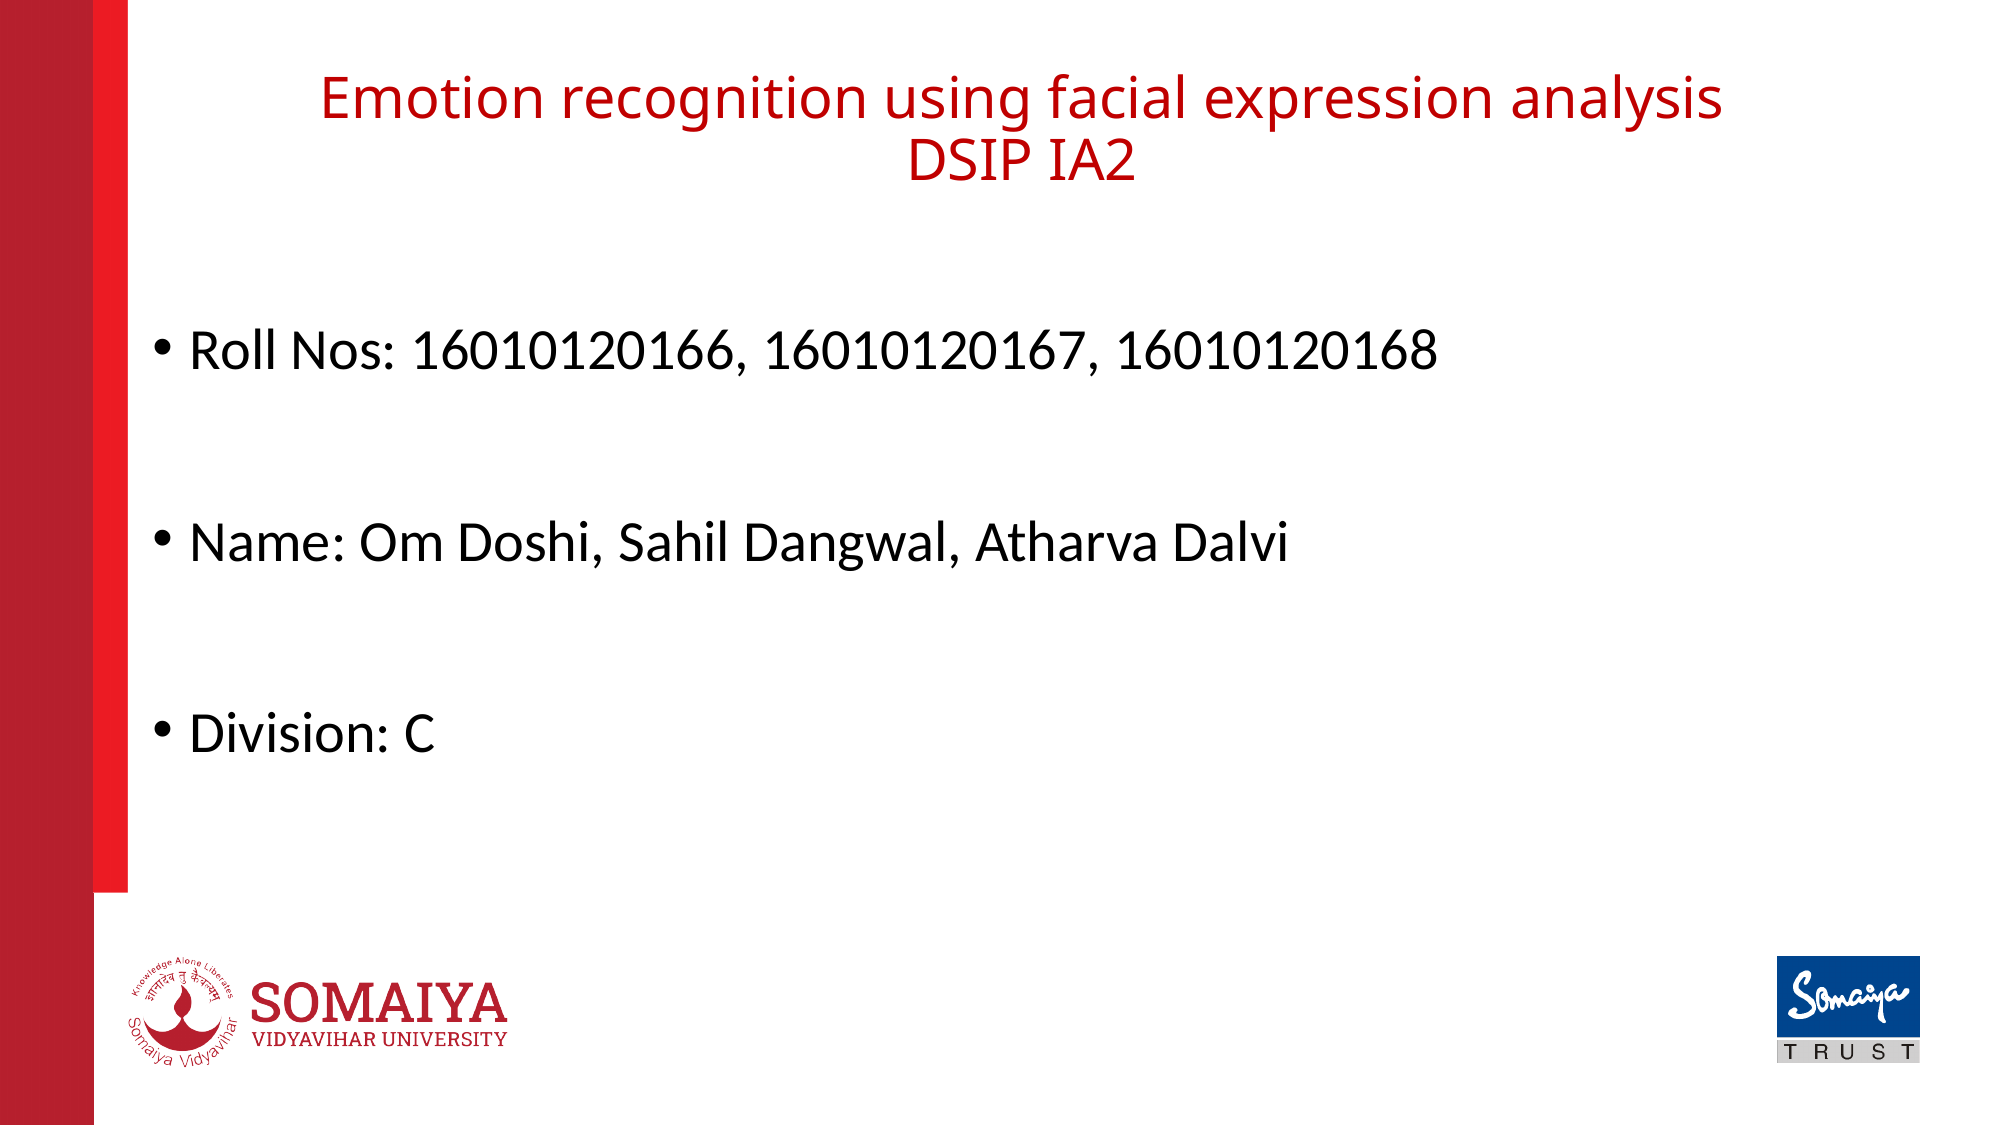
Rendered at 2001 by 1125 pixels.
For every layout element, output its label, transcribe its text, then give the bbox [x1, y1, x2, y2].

picture [0, 0, 703, 1125]
title Emotion recognition using facial expression analysis DSIP IA2 [137, 59, 1907, 278]
list Roll Nos: 16010120166, 16010120167, 16010120168 Name: Om Doshi, Sahil Dangwal, Atharva Dalvi Division: C [137, 299, 1863, 957]
picture [1777, 956, 1920, 1063]
